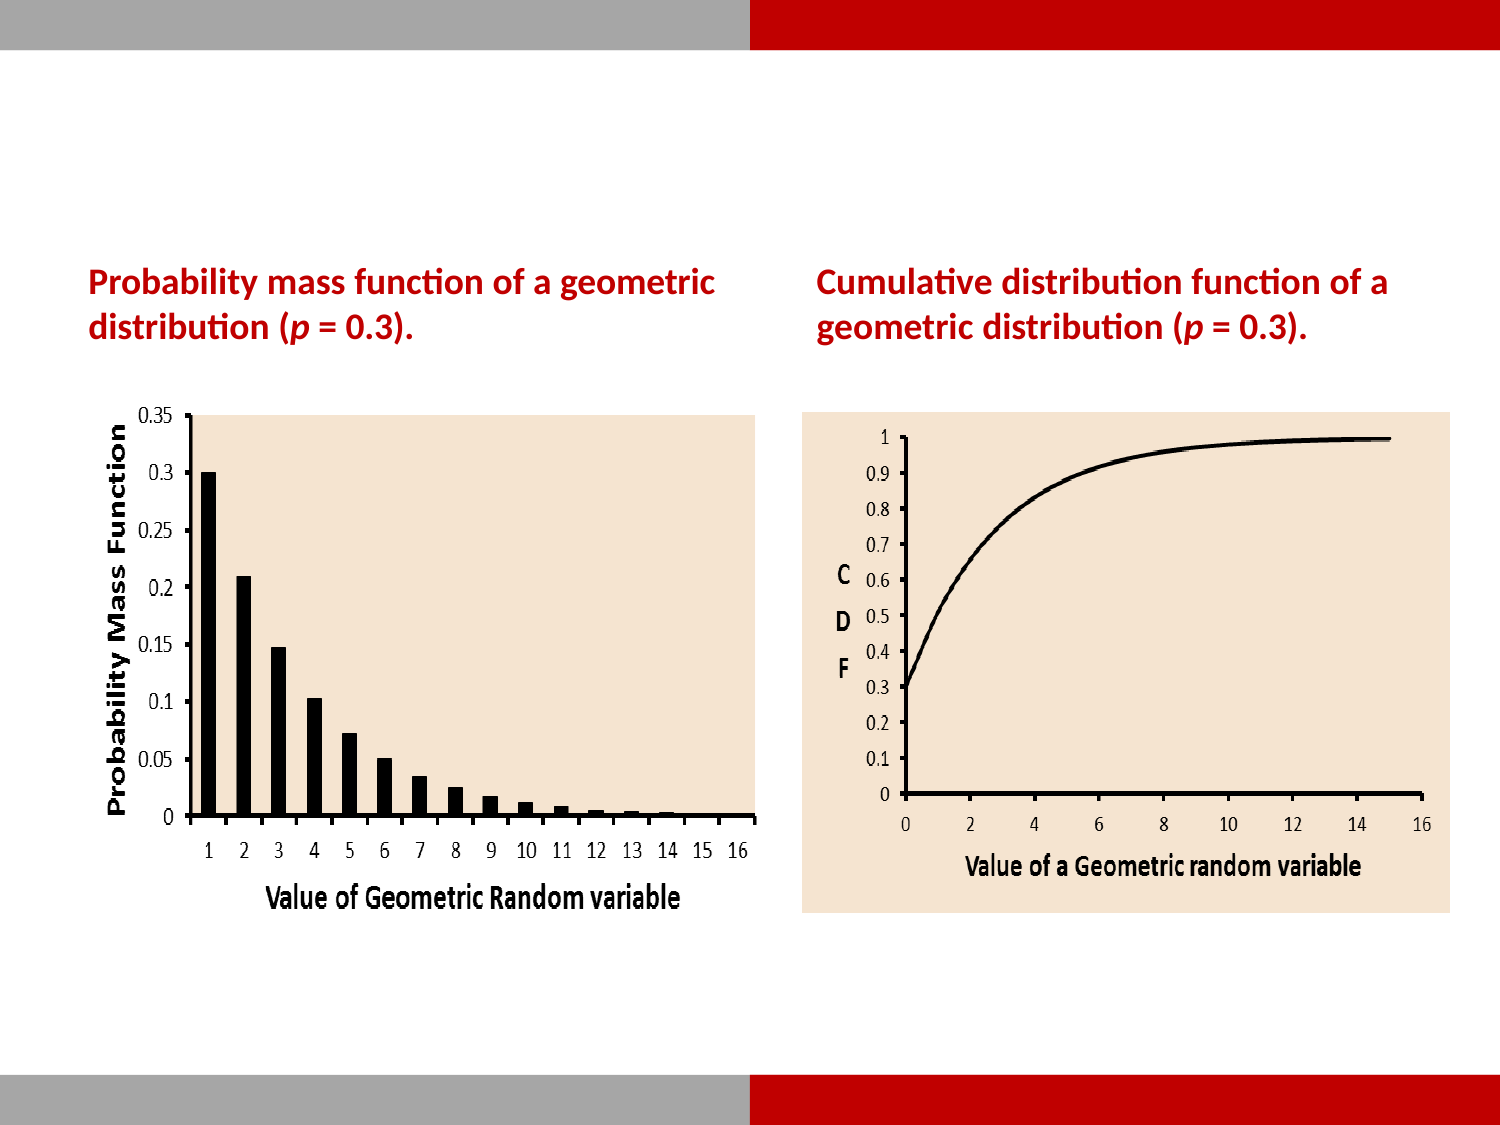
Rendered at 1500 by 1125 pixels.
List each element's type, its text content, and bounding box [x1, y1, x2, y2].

text_box [0, 1074, 749, 1125]
text_box [749, 1074, 1500, 1125]
picture [801, 412, 1451, 913]
picture [106, 407, 757, 909]
title Cumulative distribution function of a geometric distribution (p = 0.3). [814, 254, 1391, 410]
text_box Probability mass function of a geometric distribution (p = 0.3). [86, 254, 719, 347]
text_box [0, 0, 1500, 51]
